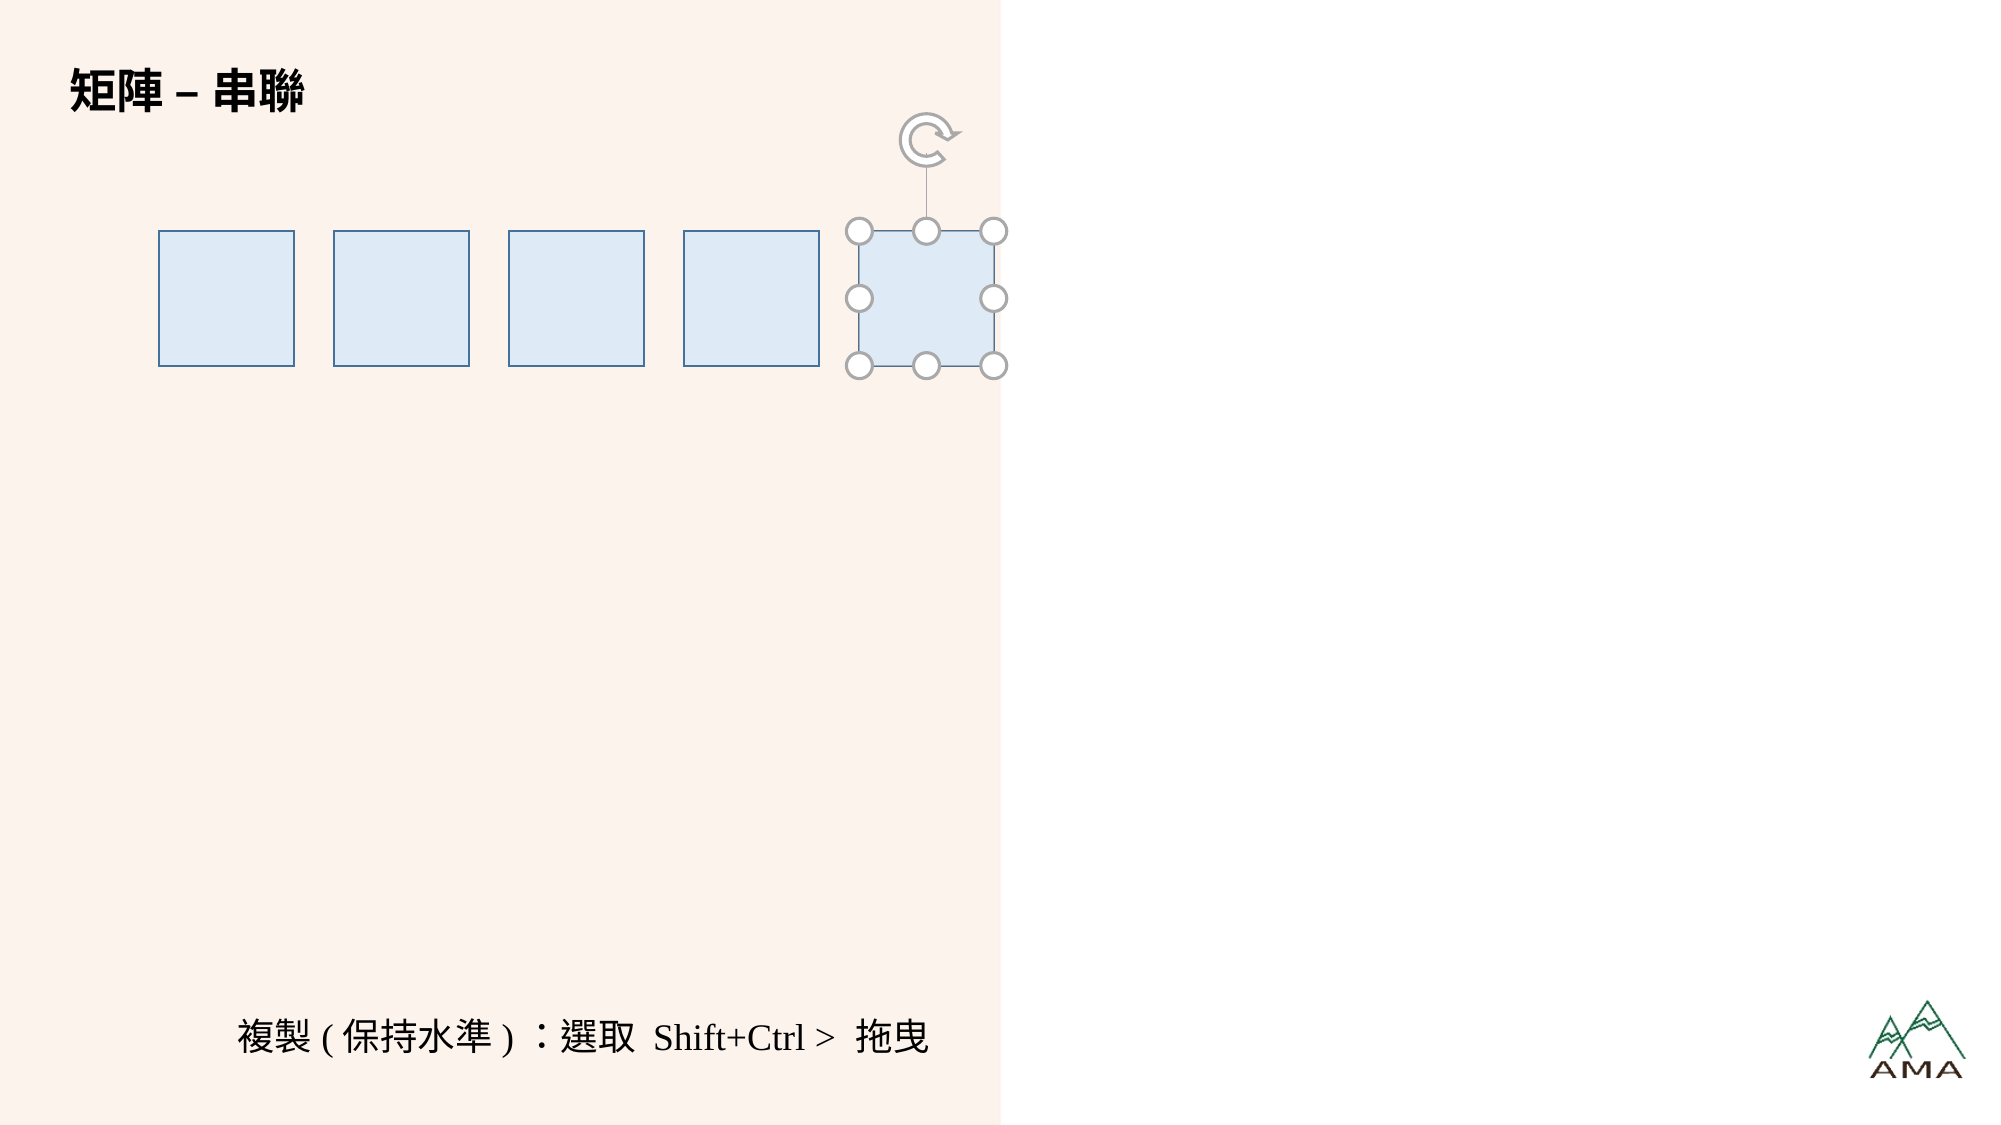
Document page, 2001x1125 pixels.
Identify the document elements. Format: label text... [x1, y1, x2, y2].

picture [1857, 987, 1974, 1092]
text_box 複製(保持水準)：選取 Shift+Ctrl > 拖曳 [177, 993, 946, 1077]
text_box [333, 230, 470, 367]
title 矩陣 – 串聯 [54, 59, 947, 127]
text_box [158, 230, 295, 367]
text_box [683, 230, 820, 367]
text_box [508, 230, 645, 367]
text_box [846, 107, 1007, 379]
